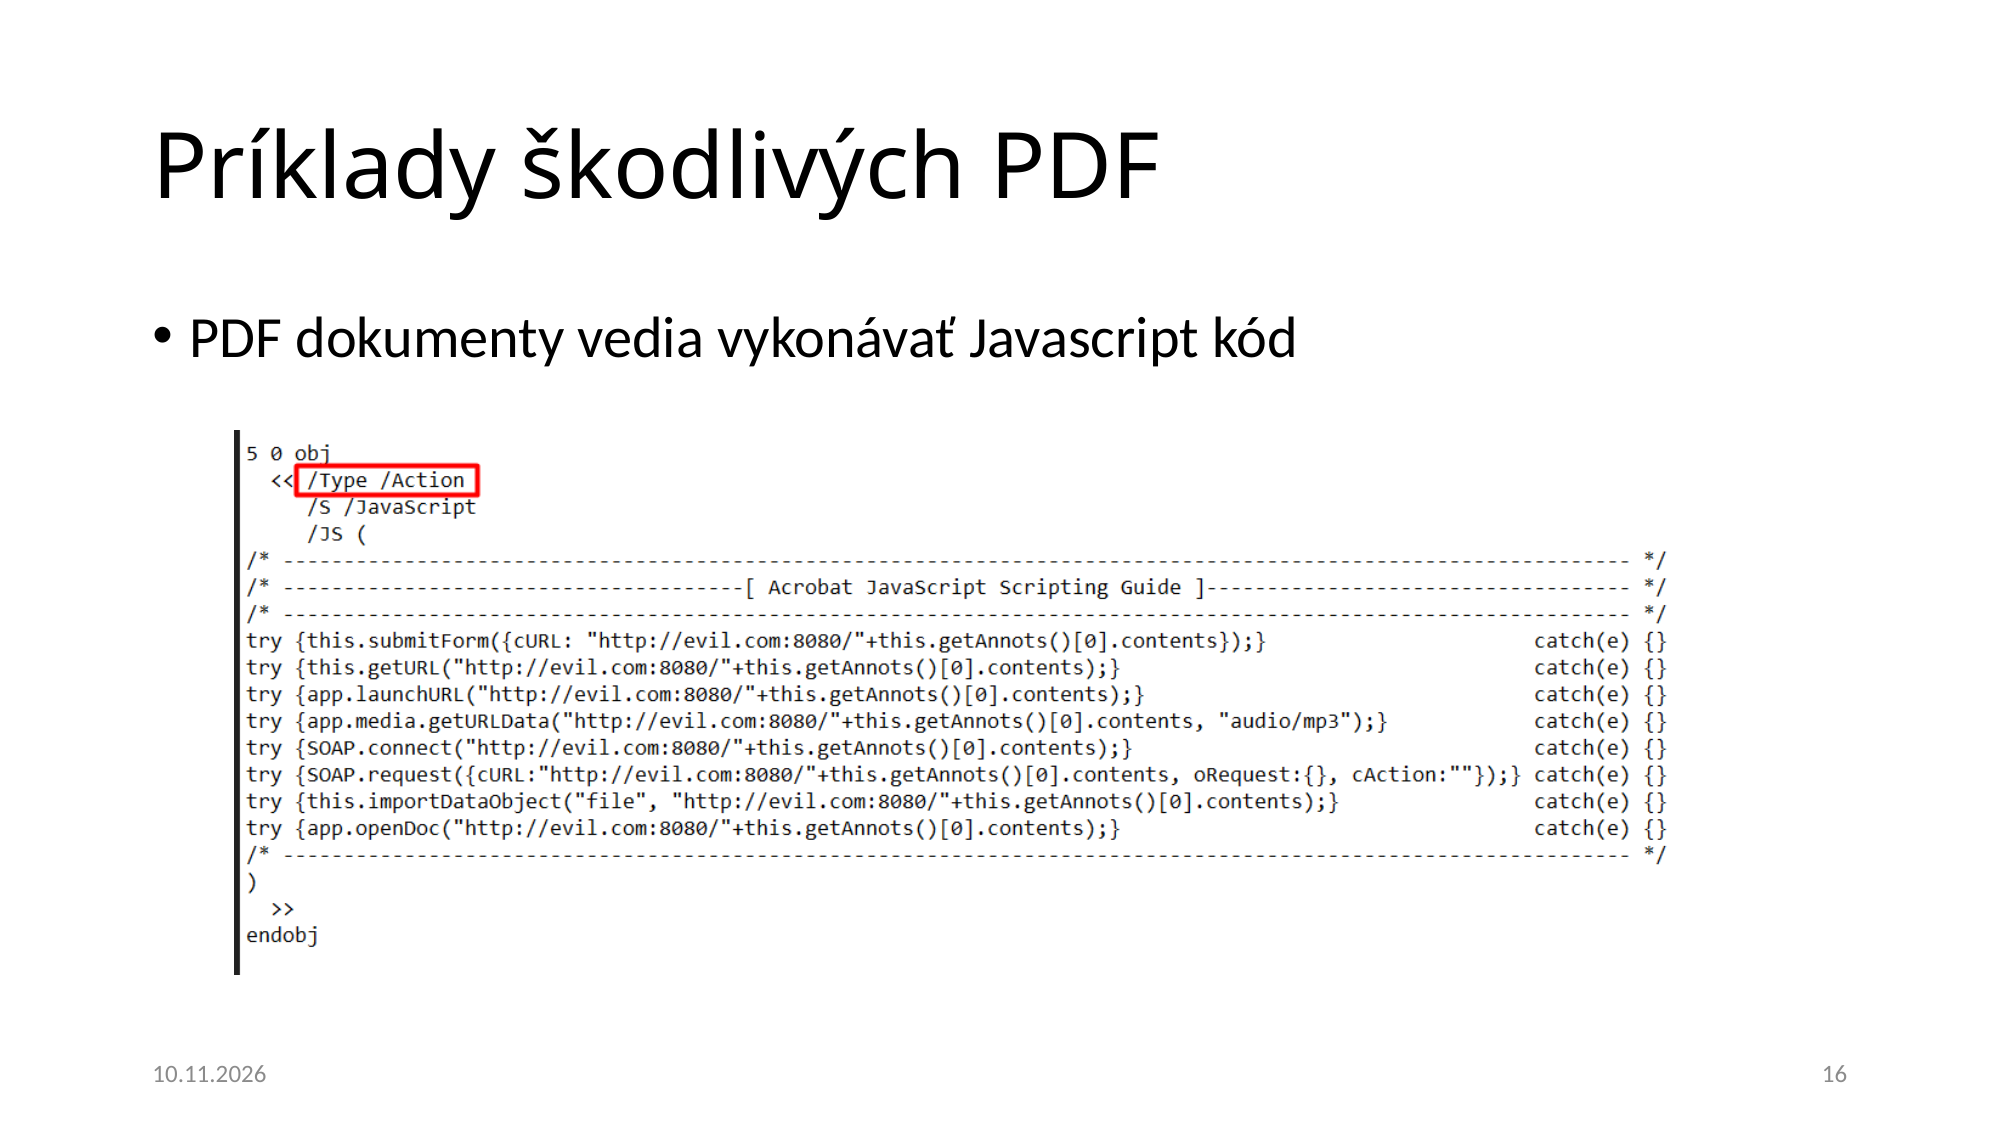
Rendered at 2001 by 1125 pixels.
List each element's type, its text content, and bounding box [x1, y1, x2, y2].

list PDF dokumenty vedia vykonávať Javascript kód [137, 299, 1863, 1014]
slide_number 16 [1412, 1042, 1863, 1103]
title Príklady škodlivých PDF [137, 59, 1863, 278]
slide_number 26. 11. 2023 [137, 1042, 588, 1103]
picture [234, 430, 1766, 975]
